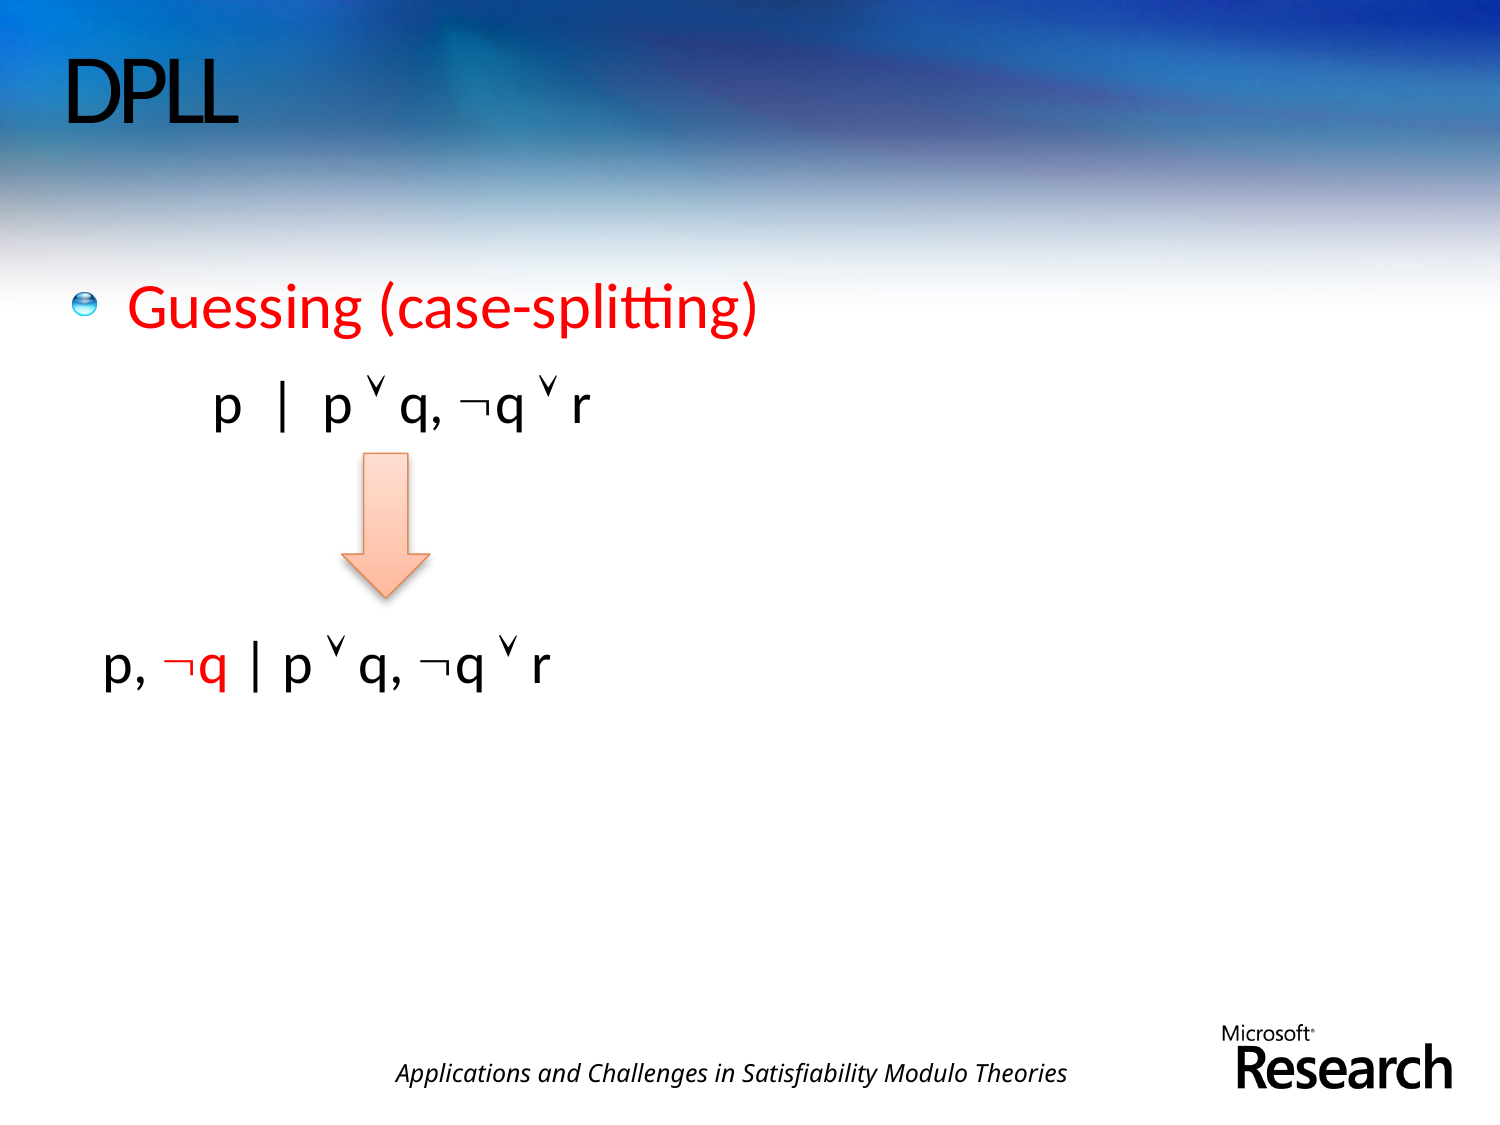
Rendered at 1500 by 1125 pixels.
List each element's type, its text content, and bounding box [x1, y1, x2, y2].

title DPLL [62, 37, 1438, 161]
text_box [340, 513, 431, 599]
picture [0, 0, 1500, 1125]
text_box p | p  q, q  r [109, 357, 607, 513]
list Guessing (case-splitting) [63, 273, 1439, 344]
text_box p, q | p  q, q  r [0, 617, 672, 703]
footer Applications and Challenges in Satisfiability Modulo Theories [324, 1042, 1141, 1103]
